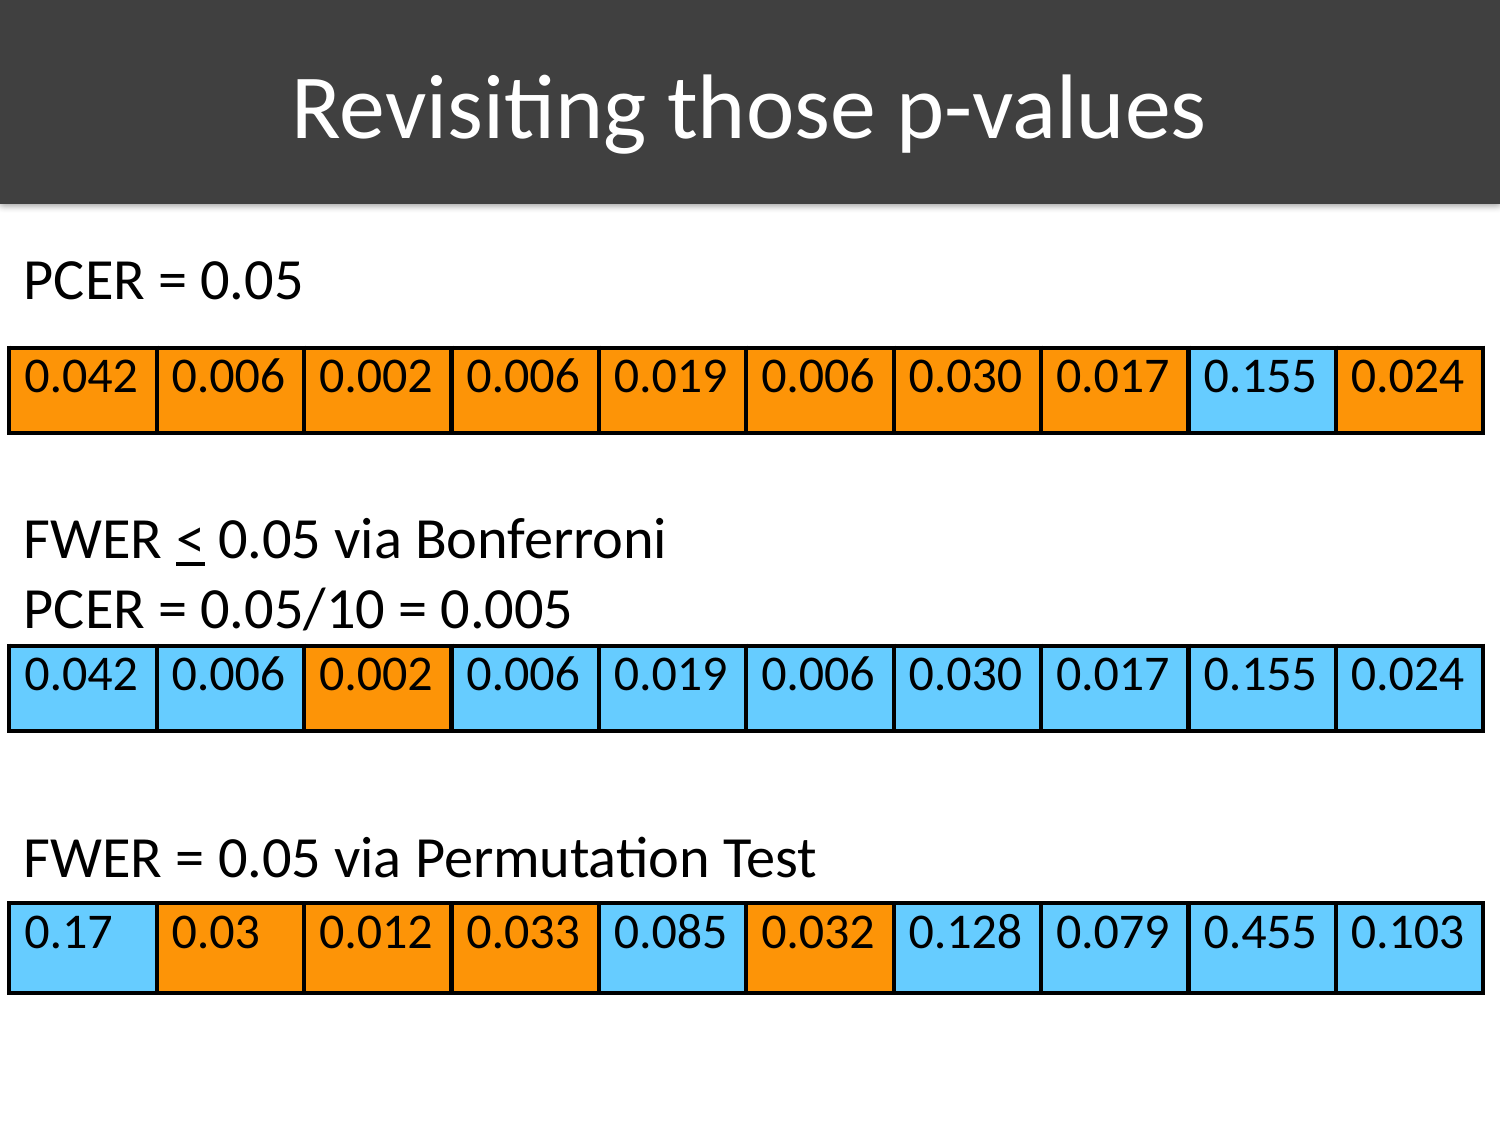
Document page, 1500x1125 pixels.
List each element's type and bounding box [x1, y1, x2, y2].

table_header [454, 905, 597, 991]
table_header [601, 350, 744, 431]
table_header [1338, 905, 1481, 991]
table_header [306, 905, 449, 991]
table_header [1338, 648, 1481, 729]
table_header [1191, 350, 1334, 431]
table_header [1043, 350, 1186, 431]
text_box [9, 811, 968, 897]
table_header [896, 350, 1039, 431]
table_header [748, 648, 892, 729]
table_header [896, 905, 1039, 991]
table_header [1043, 905, 1186, 991]
table_header [1191, 648, 1334, 729]
table_header [748, 905, 892, 991]
table_header [454, 648, 597, 729]
table_header [1191, 905, 1334, 991]
table_header [748, 350, 892, 431]
table_header [159, 350, 302, 431]
table_header [601, 648, 744, 729]
title [75, 8, 1425, 196]
table_header [11, 648, 155, 729]
table_header [454, 350, 597, 431]
text_box [9, 492, 968, 648]
table_header [306, 350, 449, 431]
table_header [159, 905, 302, 991]
table_header [601, 905, 744, 991]
table_header [896, 648, 1039, 729]
table_header [306, 648, 449, 729]
table_header [159, 648, 302, 729]
text_box [9, 233, 461, 319]
table_header [11, 350, 155, 431]
table_header [11, 905, 155, 991]
table_header [1043, 648, 1186, 729]
table_header [1338, 350, 1481, 431]
